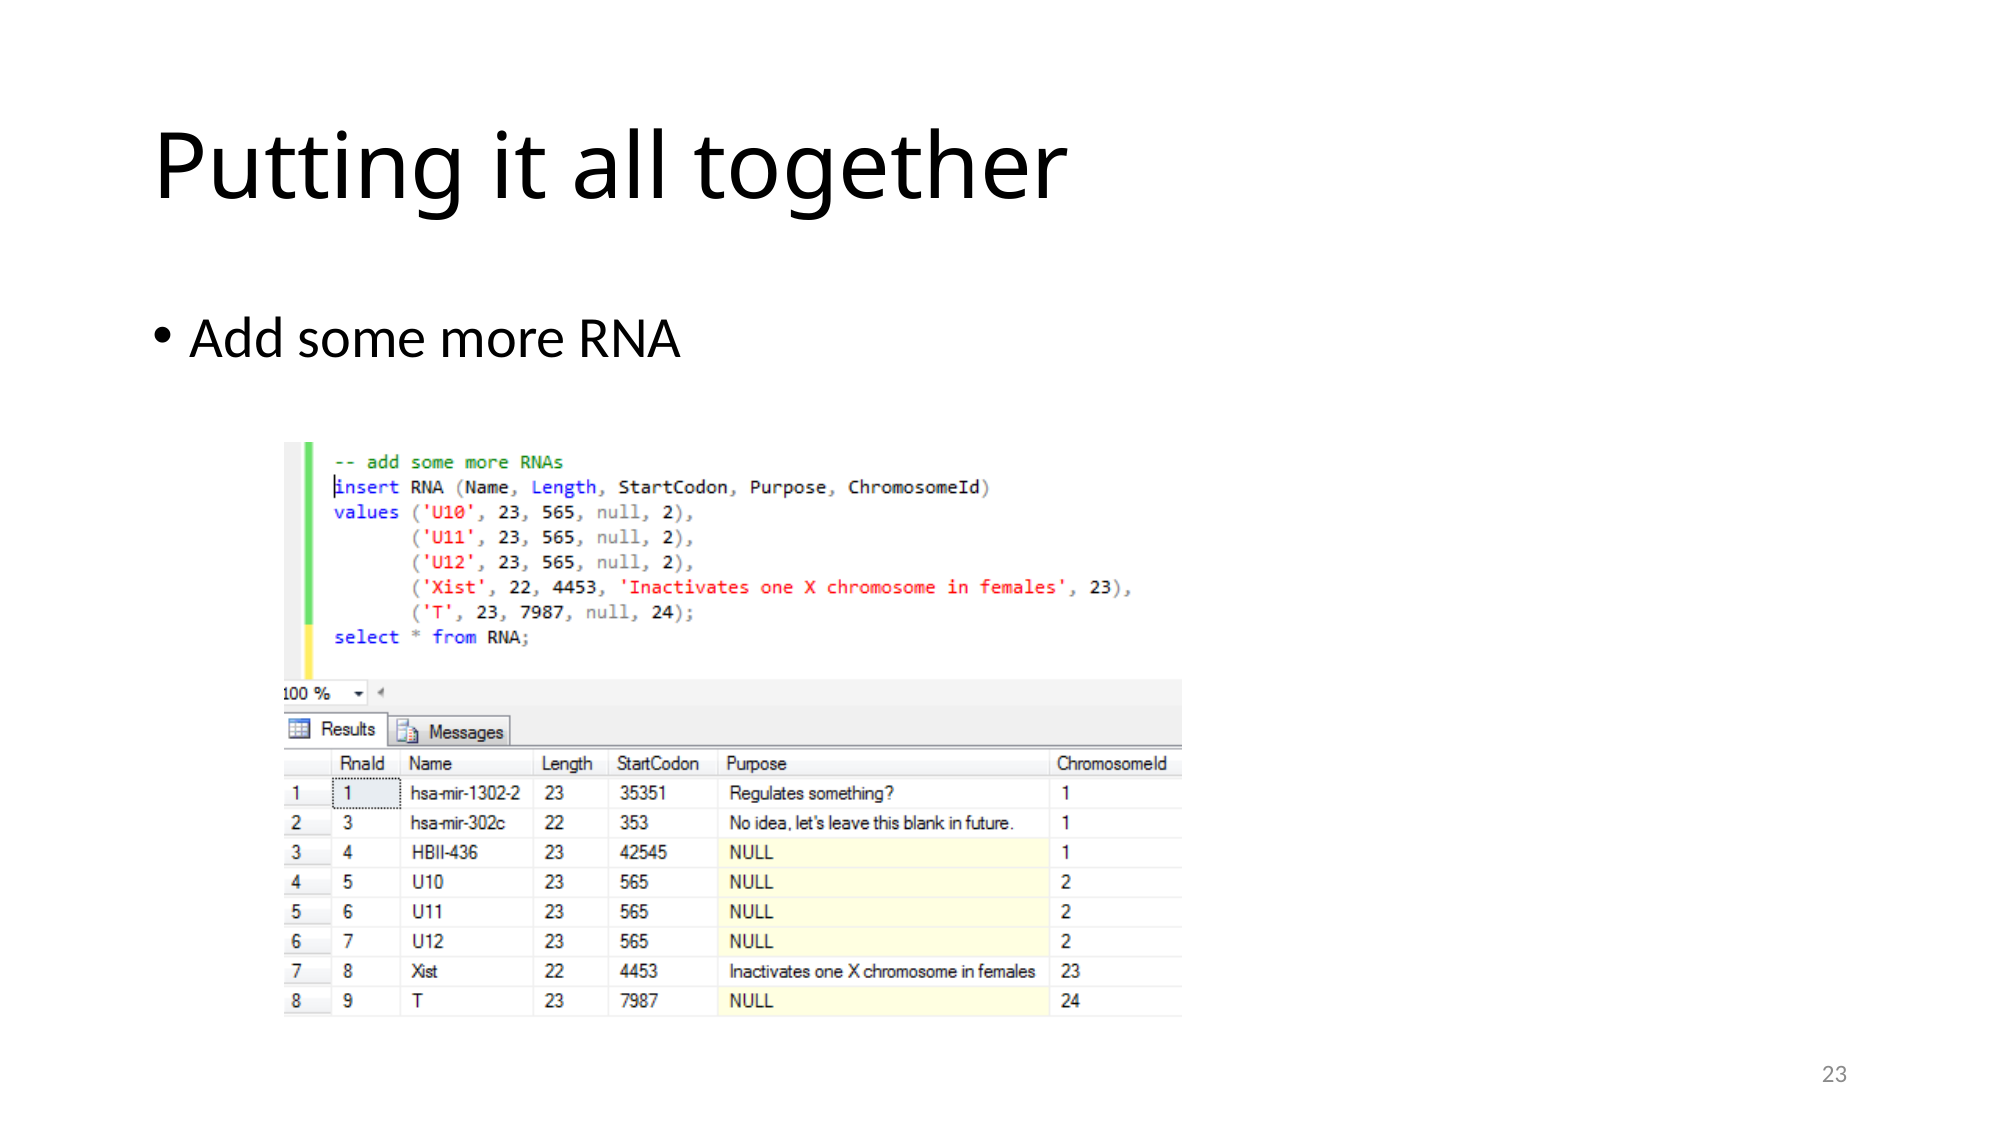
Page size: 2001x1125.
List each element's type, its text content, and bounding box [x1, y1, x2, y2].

picture [284, 441, 1182, 1028]
title Putting it all together [137, 59, 1863, 278]
list Add some more RNA [137, 299, 1863, 1014]
slide_number 23 [1412, 1042, 1863, 1103]
